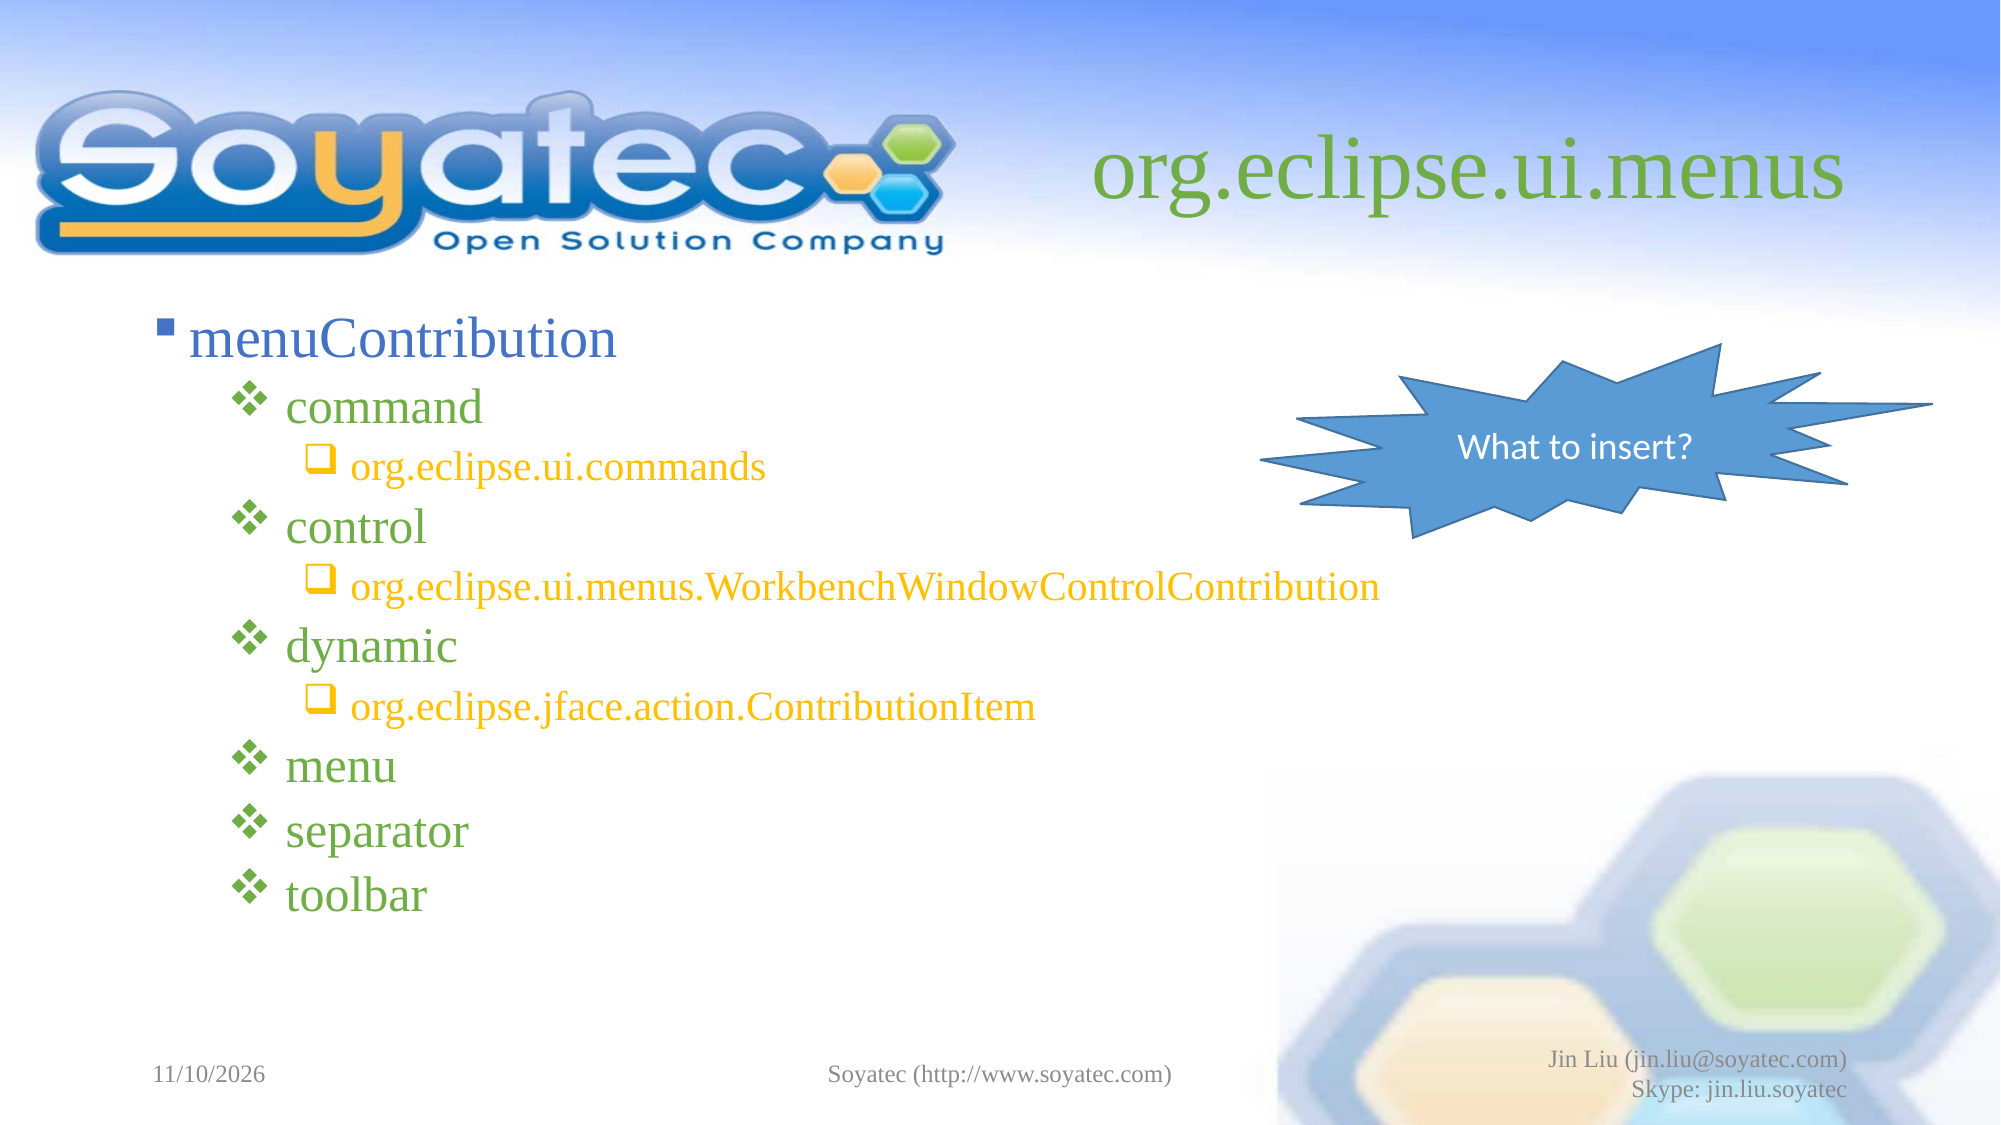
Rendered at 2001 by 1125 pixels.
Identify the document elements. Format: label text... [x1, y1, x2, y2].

slide_number Jin Liu (jin.liu@soyatec.com) Skype: jin.liu.soyatec [1412, 1042, 1863, 1103]
picture [0, 0, 2001, 1125]
text_box What to insert? [1259, 342, 1933, 540]
title org.eclipse.ui.menus [968, 59, 1863, 278]
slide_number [137, 1042, 588, 1103]
list menuContribution command org.eclipse.ui.commands control org.eclipse.ui.menus.WorkbenchWindowControlContribution dynamic org.eclipse.jface.action.ContributionItem menu separator toolbar [137, 299, 1863, 1014]
footer Soyatec (http://www.soyatec.com) [662, 1042, 1338, 1103]
